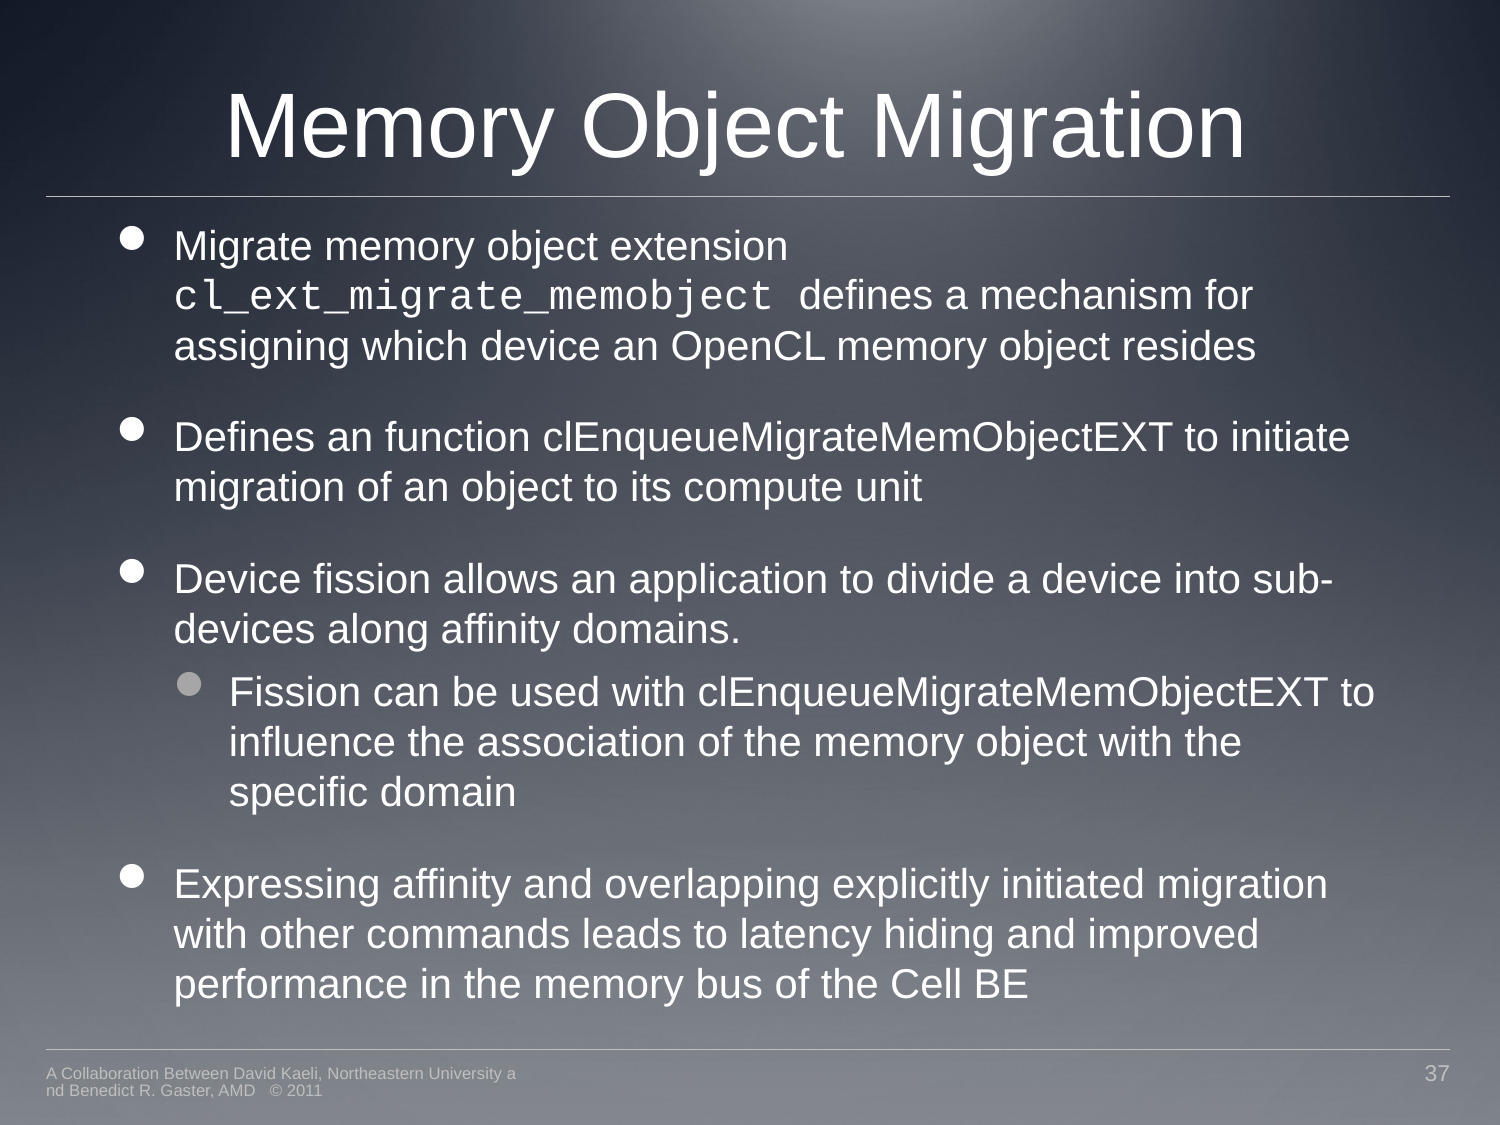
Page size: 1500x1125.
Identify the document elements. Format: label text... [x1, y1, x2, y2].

slide_number 37 [1325, 1042, 1450, 1103]
footer A Collaboration Between David Kaeli, Northeastern University and Benedict R. Gaster, AMD © 2011 [46, 1042, 521, 1103]
title Memory Object Migration [105, 17, 1394, 183]
list Migrate memory object extension cl_ext_migrate_memobject defines a mechanism for assigning which device an OpenCL memory object resides Defines an function clEnqueueMigrateMemObjectEXT to initiate migration of an object to its compute unit Device fission allows an application to divide a device into sub-devices along affinity domains. Fission can be used with clEnqueueMigrateMemObjectEXT to influence the association of the memory object with the specific domain Expressing affinity and overlapping explicitly initiated migration with other commands leads to latency hiding and improved performance in the memory bus of the Cell BE [101, 210, 1394, 1024]
